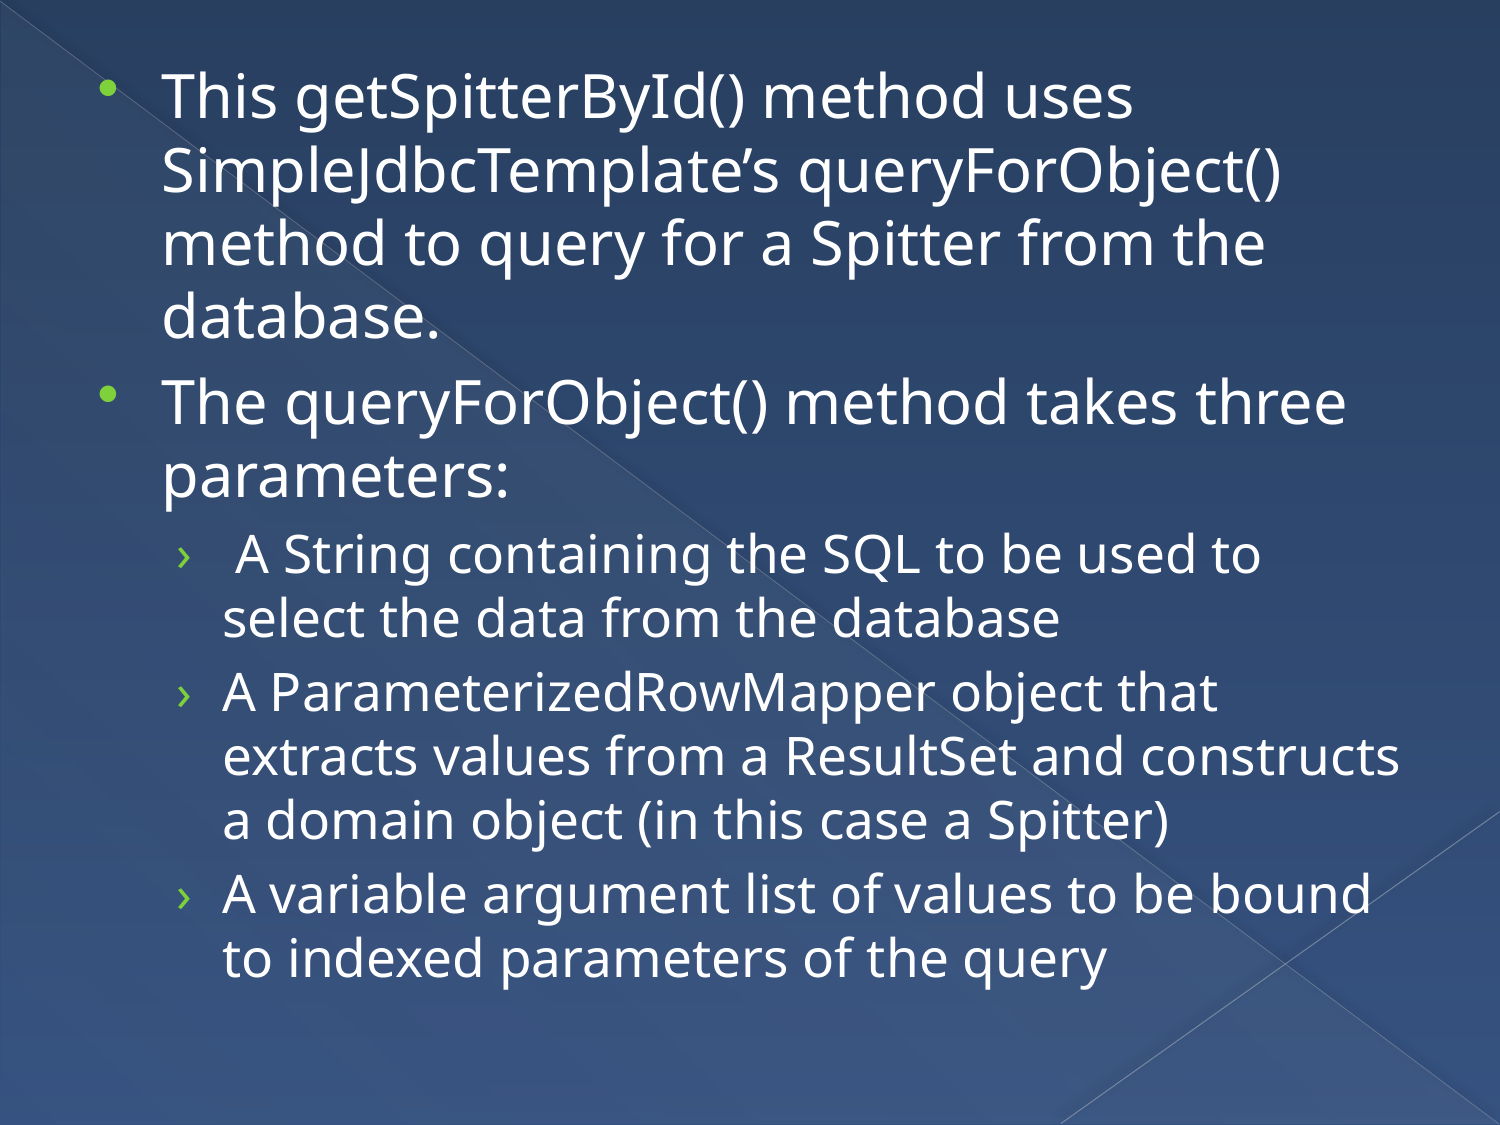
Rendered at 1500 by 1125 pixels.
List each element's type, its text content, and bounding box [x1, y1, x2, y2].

list This getSpitterById() method uses SimpleJdbcTemplate’s queryForObject() method to query for a Spitter from the database. The queryForObject() method takes three parameters: A String containing the SQL to be used to select the data from the database A ParameterizedRowMapper object that extracts values from a ResultSet and constructs a domain object (in this case a Spitter) A variable argument list of values to be bound to indexed parameters of the query [75, 50, 1425, 1059]
